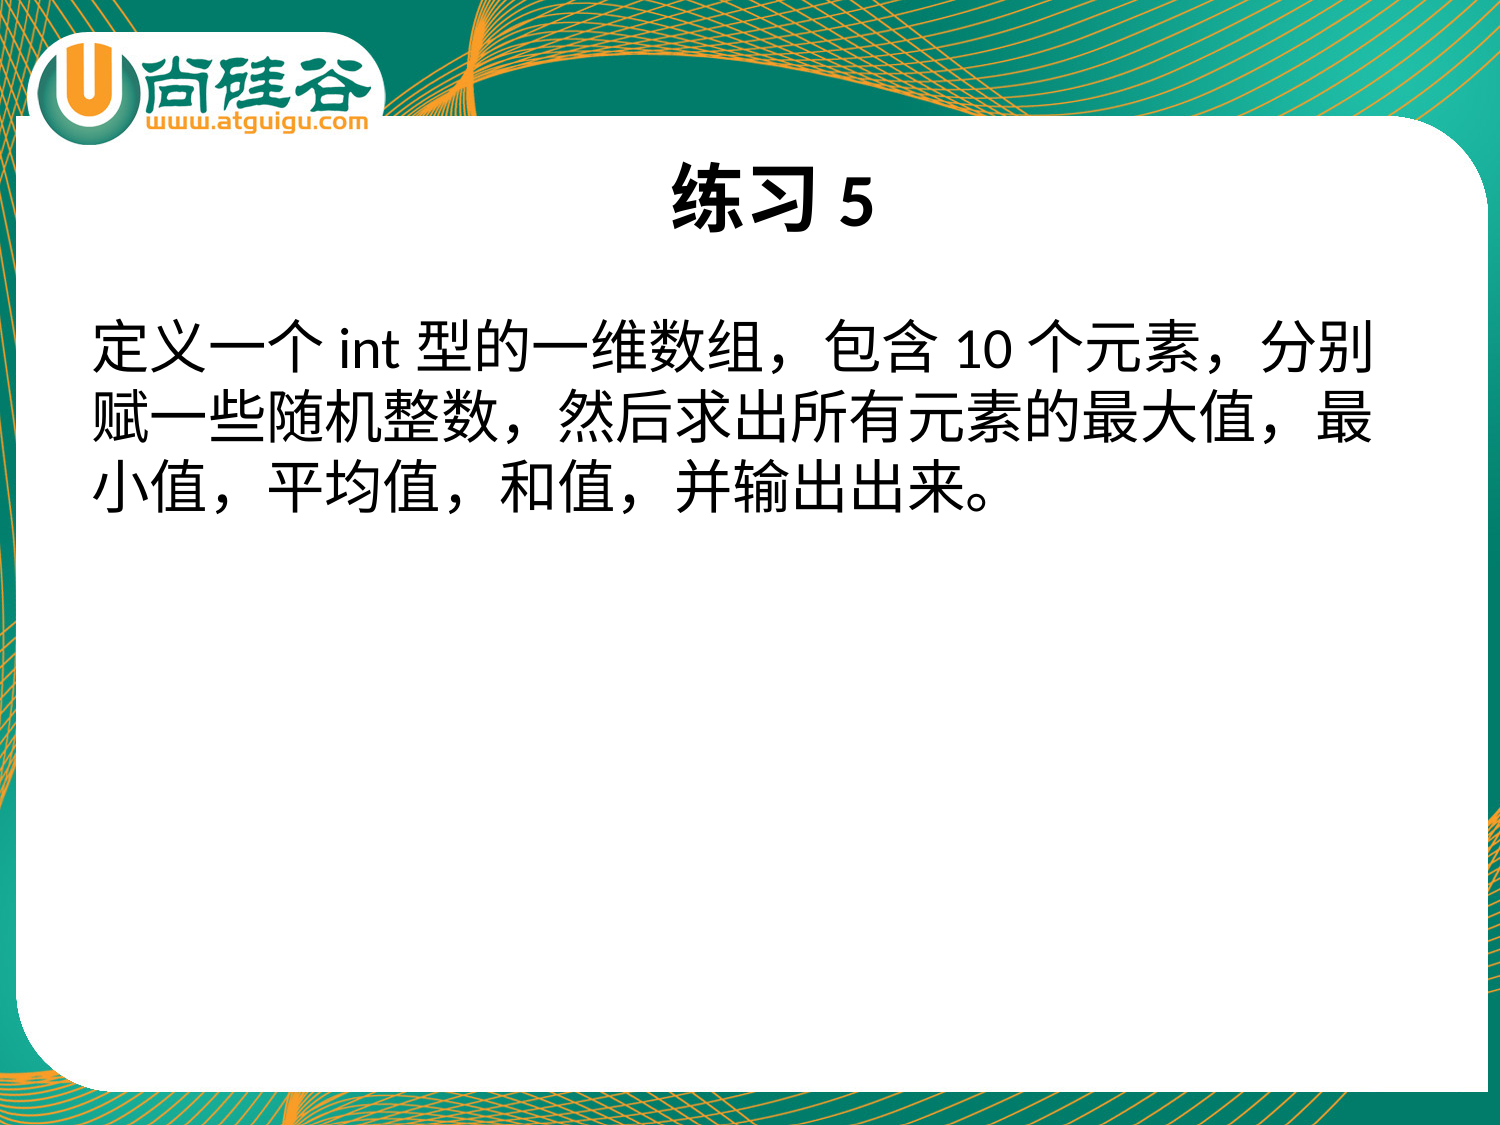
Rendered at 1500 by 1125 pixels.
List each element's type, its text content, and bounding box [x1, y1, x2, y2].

title 练习5 [431, 125, 1117, 268]
picture [0, 0, 1500, 1125]
list 定义一个int型的一维数组，包含10个元素，分别赋一些随机整数，然后求出所有元素的最大值，最小值，平均值，和值，并输出出来。 [76, 302, 1427, 610]
